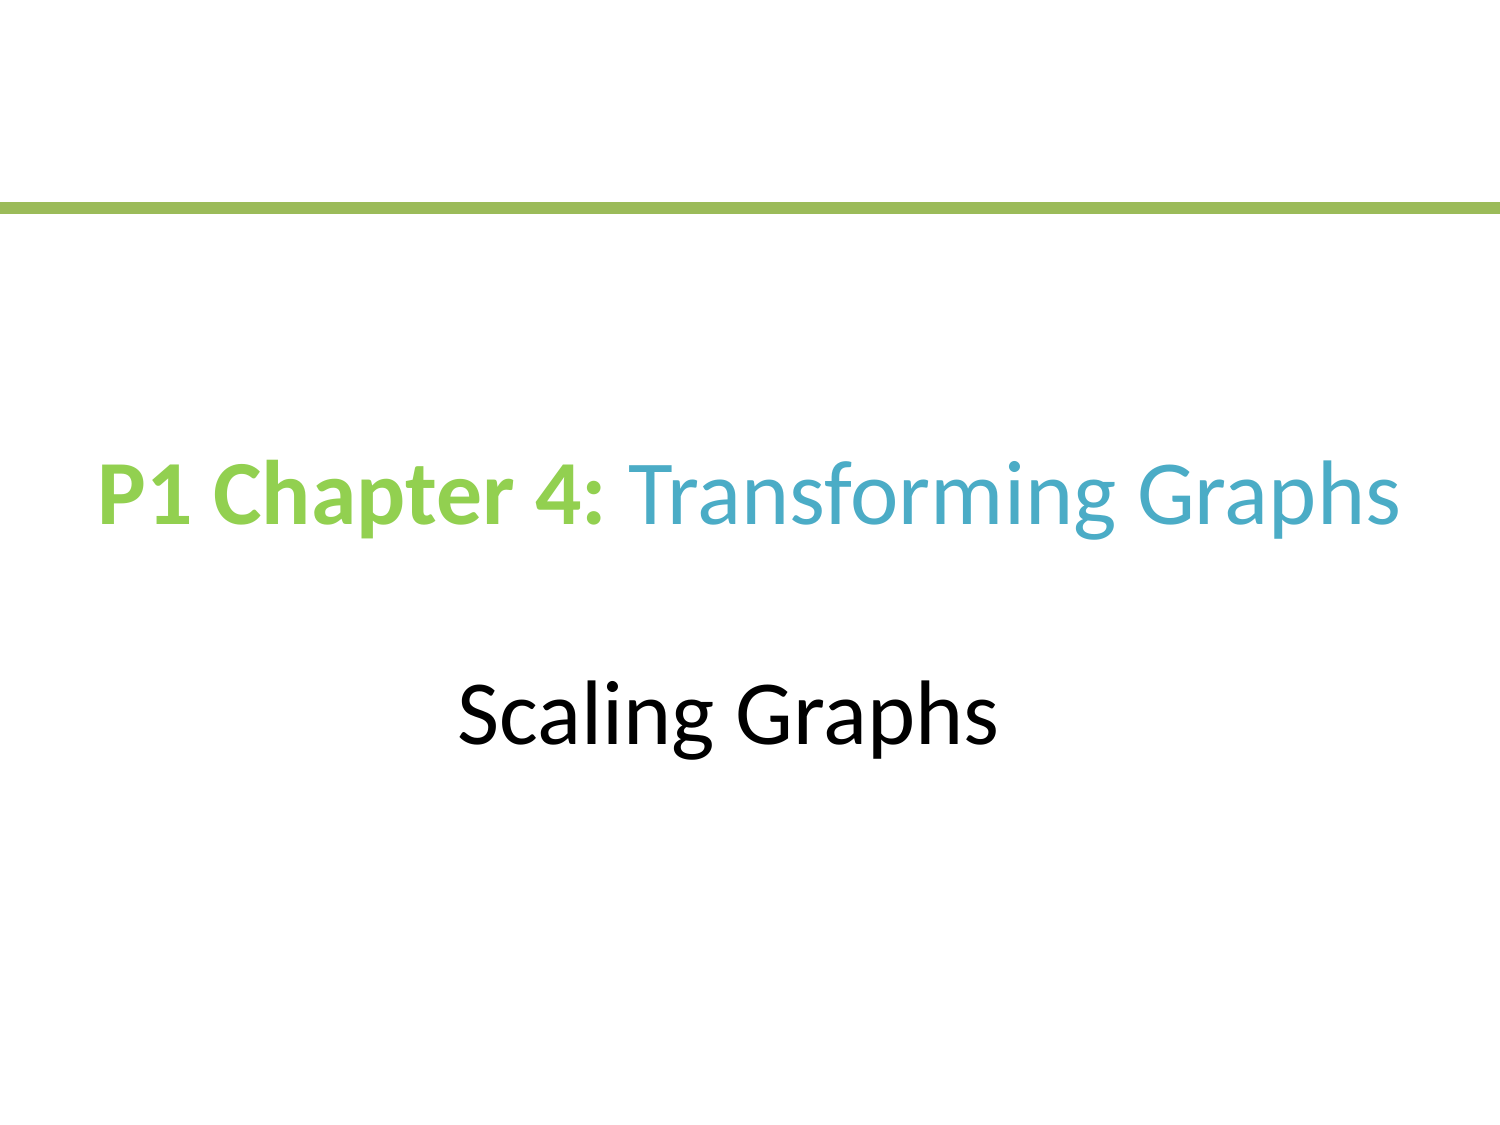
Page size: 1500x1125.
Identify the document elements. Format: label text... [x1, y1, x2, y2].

title P1 Chapter 4: Transforming Graphs Scaling Graphs [41, 349, 1459, 846]
